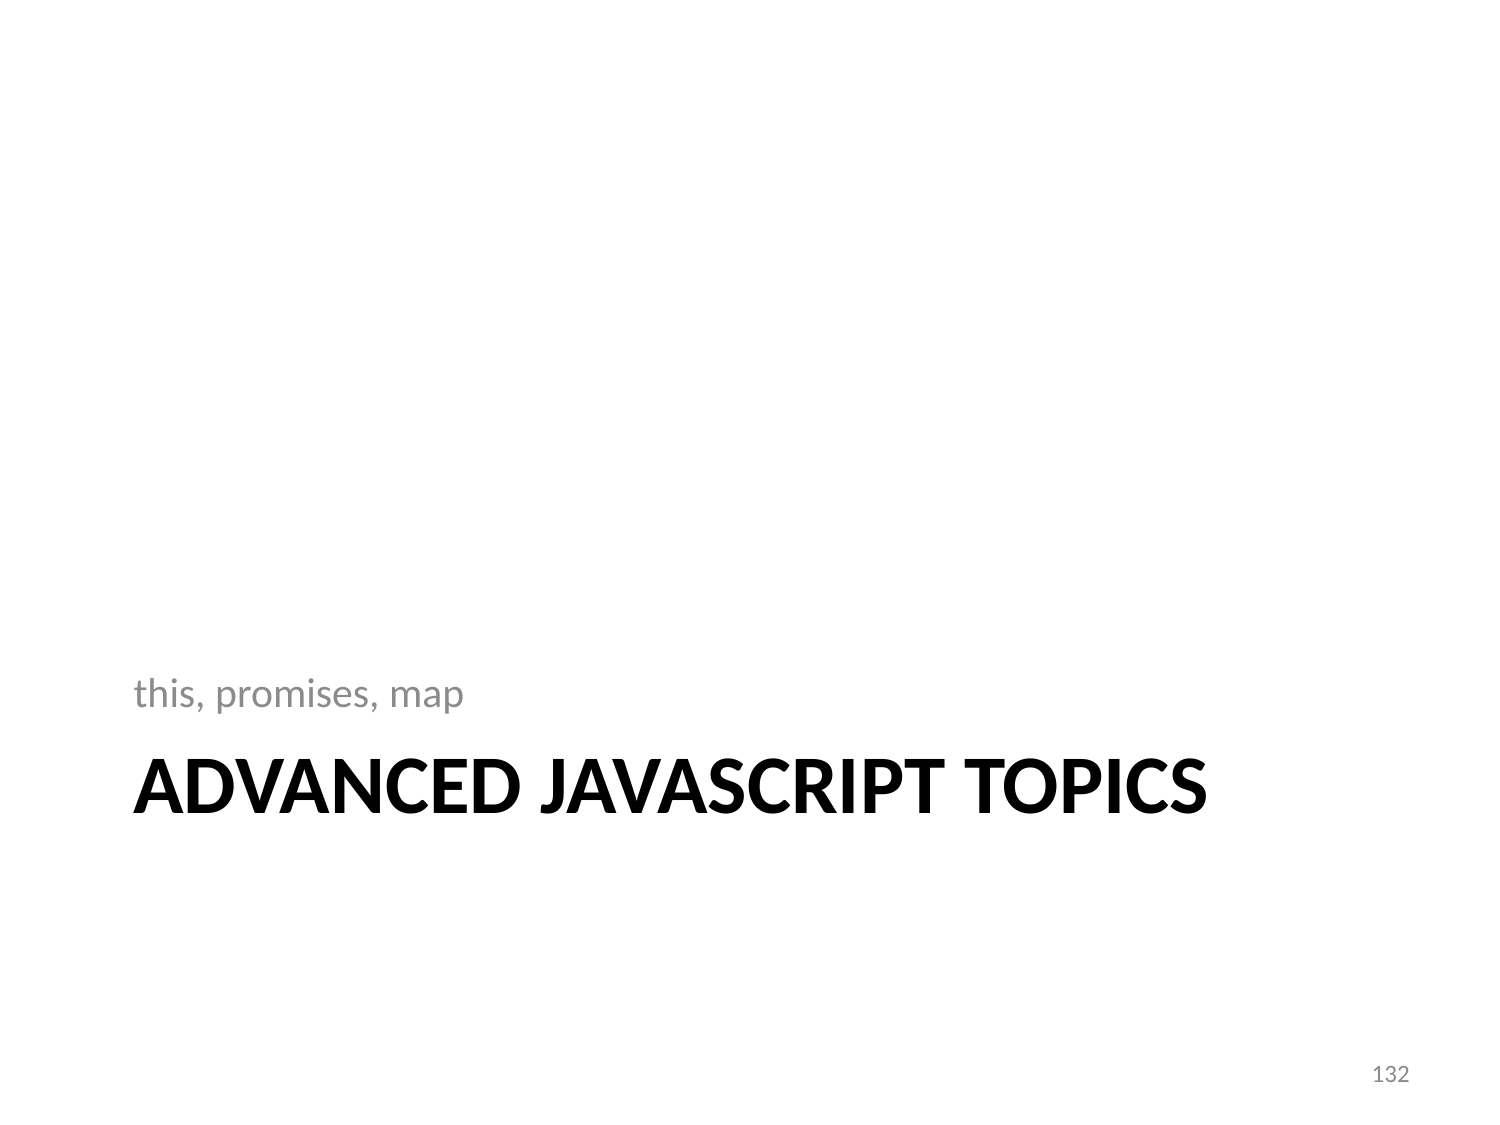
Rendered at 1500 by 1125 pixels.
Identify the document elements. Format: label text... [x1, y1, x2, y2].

title Advanced JavaScript Topics [118, 723, 1394, 947]
list this, promises, map [118, 476, 1394, 723]
slide_number 132 [1074, 1042, 1425, 1103]
